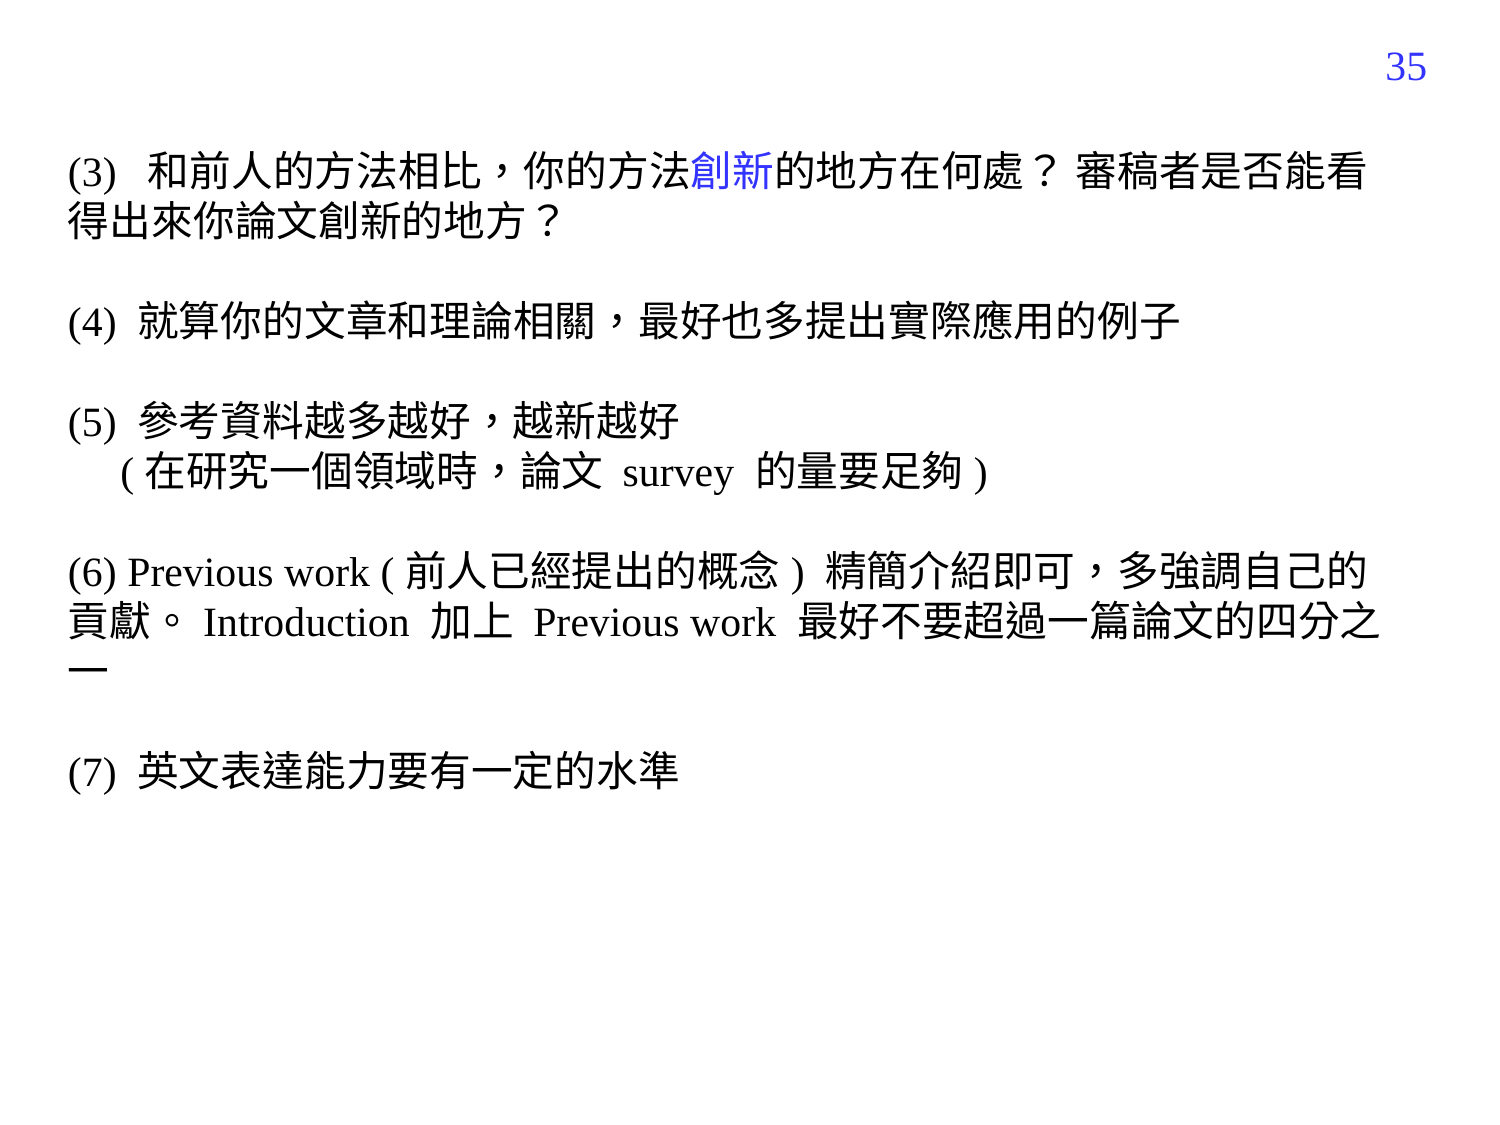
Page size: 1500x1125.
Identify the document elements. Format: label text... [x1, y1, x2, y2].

slide_number 467 [1092, 30, 1443, 110]
text_box (3) 和前人的方法相比，你的方法創新的地方在何處？ 審稿者是否能看得出來你論文創新的地方？ (4) 就算你的文章和理論相關，最好也多提出實際應用的例子 (5) 參考資料越多越好，越新越好 (在研究一個領域時，論文 survey 的量要足夠) (6) Previous work (前人已經提出的概念) 精簡介紹即可，多強調自己的貢獻。Introduction 加上 Previous work 最好不要超過一篇論文的四分之一 (7) 英文表達能力要有一定的水準 [53, 137, 1400, 853]
